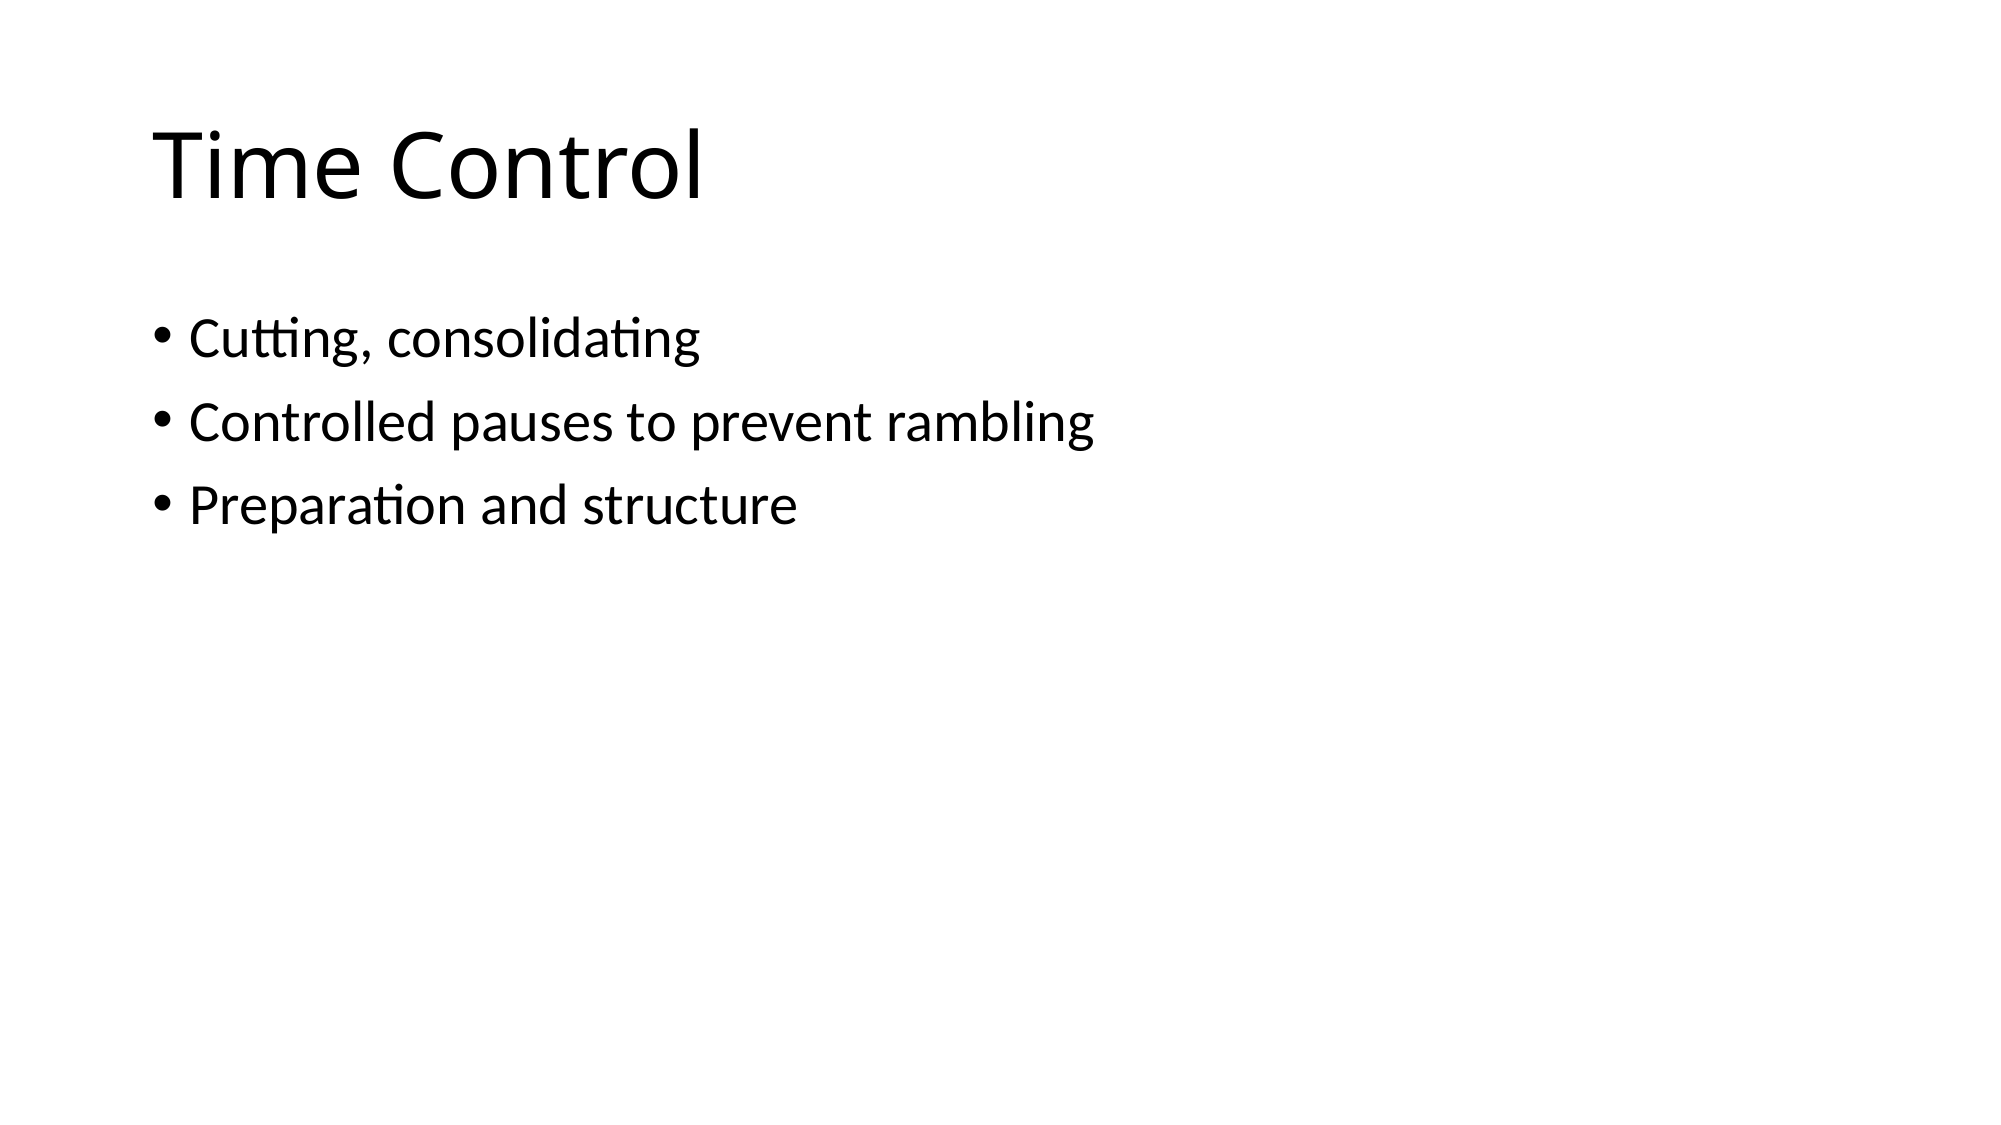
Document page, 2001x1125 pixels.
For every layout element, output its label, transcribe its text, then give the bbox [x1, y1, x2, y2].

title Time Control [137, 59, 1863, 278]
list Cutting, consolidating Controlled pauses to prevent rambling Preparation and structure [137, 299, 1863, 1014]
